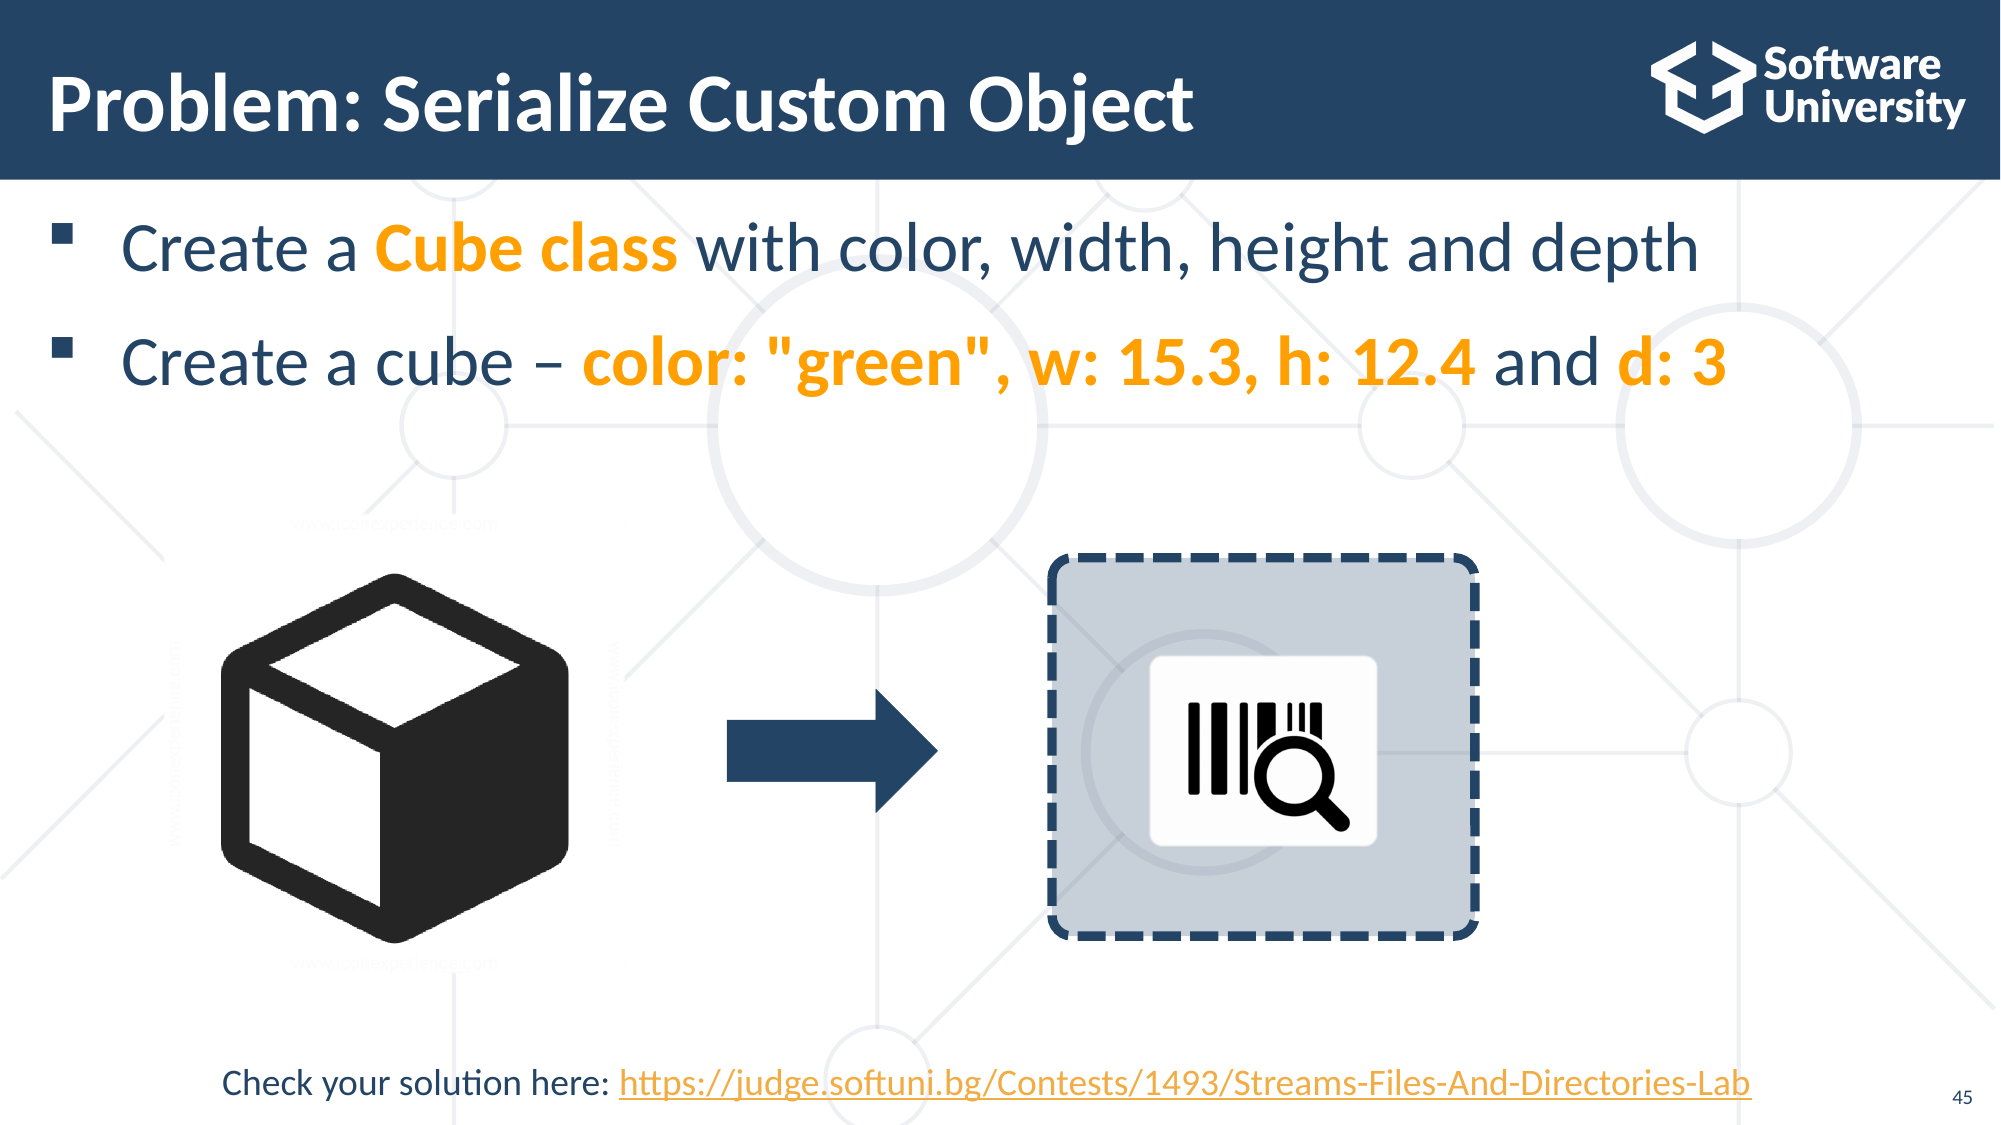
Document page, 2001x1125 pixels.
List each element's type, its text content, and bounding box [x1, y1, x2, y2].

picture [1651, 41, 1966, 134]
slide_number 45 [1927, 1067, 1989, 1117]
text_box Check your solution here: https://judge.softuni.bg/Contests/1493/Streams-Files-And-Directories-Lab [118, 1050, 1856, 1111]
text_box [162, 512, 1476, 976]
text_box Create a Cube class with color, width, height and depth Create a cube – color: "green", w: 15.3, h: 12.4 and d: 3 [31, 188, 1968, 1103]
title Problem: Serialize Custom Object [31, 6, 1603, 189]
